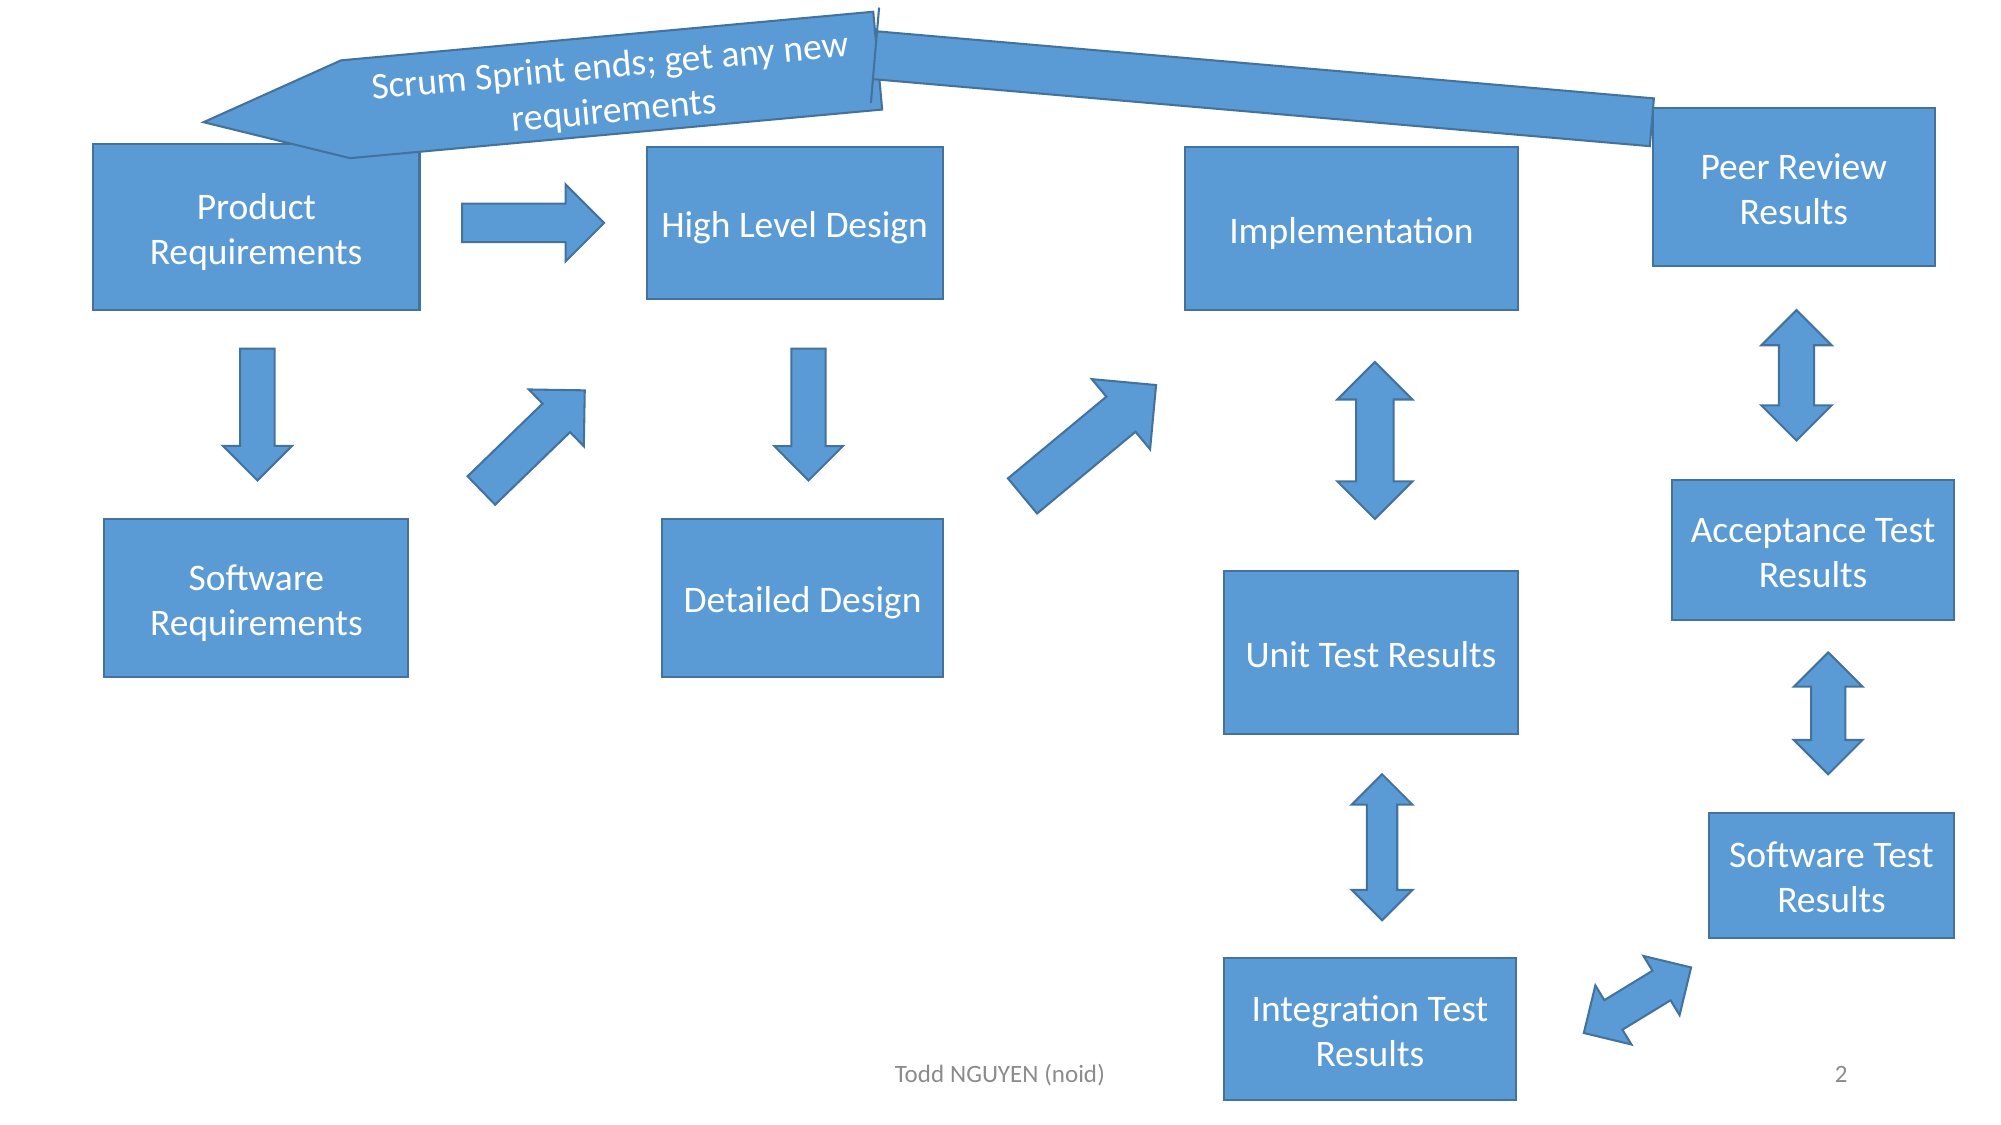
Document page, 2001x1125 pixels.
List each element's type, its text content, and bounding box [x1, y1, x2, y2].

text_box [1006, 377, 1158, 515]
text_box Product Requirements [92, 143, 421, 311]
text_box Software Requirements [103, 518, 409, 678]
footer Todd NGUYEN (noid) [662, 1042, 1338, 1103]
text_box Scrum Sprint ends; get any new requirements [200, 10, 884, 160]
text_box Acceptance Test Results [1671, 479, 1955, 621]
text_box High Level Design [646, 146, 944, 300]
text_box [869, 7, 1656, 148]
text_box [461, 181, 606, 264]
text_box [466, 388, 586, 507]
text_box [1791, 650, 1865, 776]
text_box [771, 347, 846, 482]
text_box [1334, 360, 1415, 521]
text_box [1582, 954, 1693, 1047]
slide_number 2 [1412, 1042, 1863, 1103]
text_box [1758, 308, 1835, 442]
text_box Software Test Results [1708, 812, 1955, 939]
text_box Detailed Design [661, 518, 944, 678]
text_box Integration Test Results [1223, 957, 1517, 1101]
text_box Peer Review Results [1652, 107, 1936, 267]
text_box [1349, 772, 1415, 922]
text_box Implementation [1184, 146, 1519, 311]
text_box [220, 347, 295, 482]
text_box Unit Test Results [1223, 570, 1519, 735]
